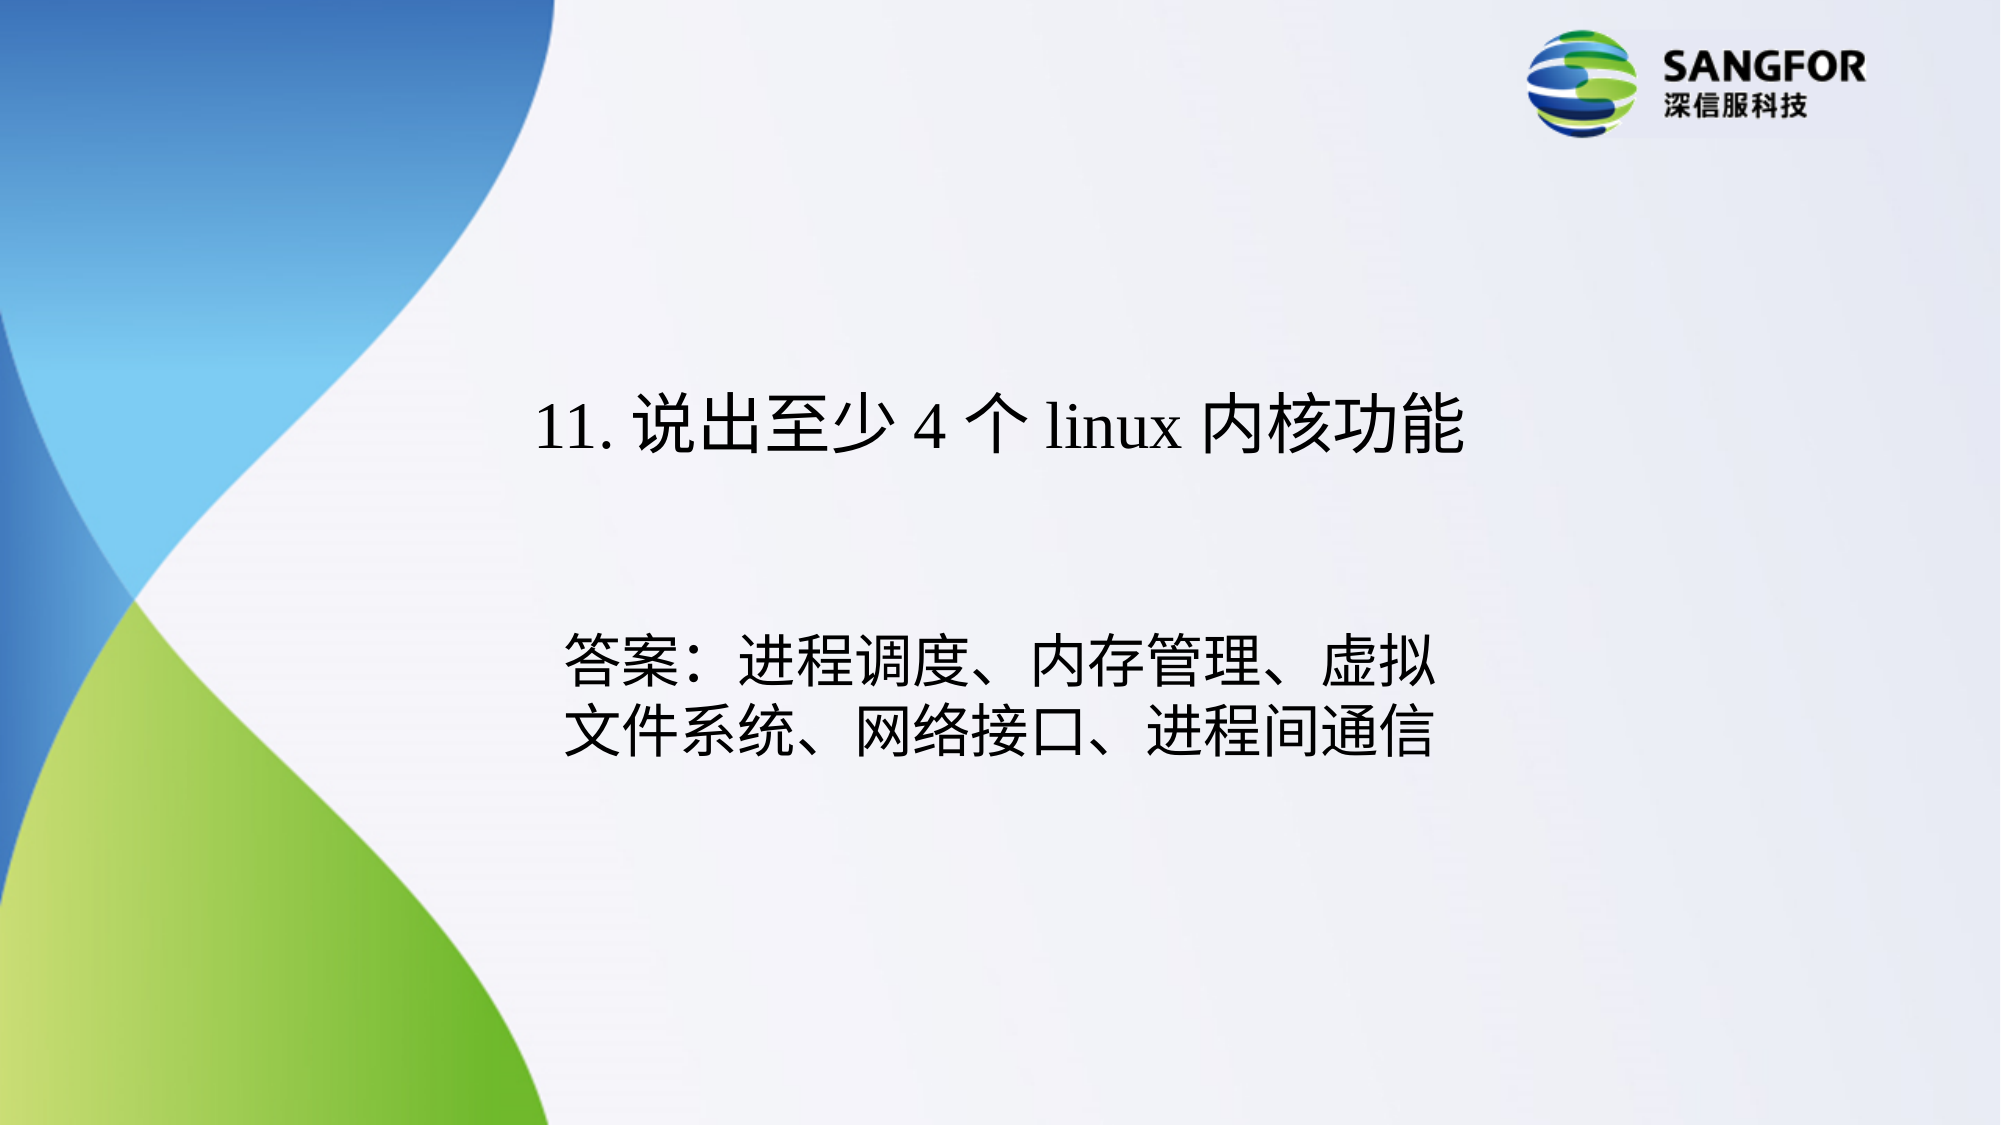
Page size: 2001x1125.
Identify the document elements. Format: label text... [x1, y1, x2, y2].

picture [0, 0, 2001, 1125]
text_box 11.说出至少4个linux内核功能 [0, 374, 2000, 469]
text_box 答案：进程调度、内存管理、虚拟文件系统、网络接口、进程间通信 [530, 616, 1470, 772]
